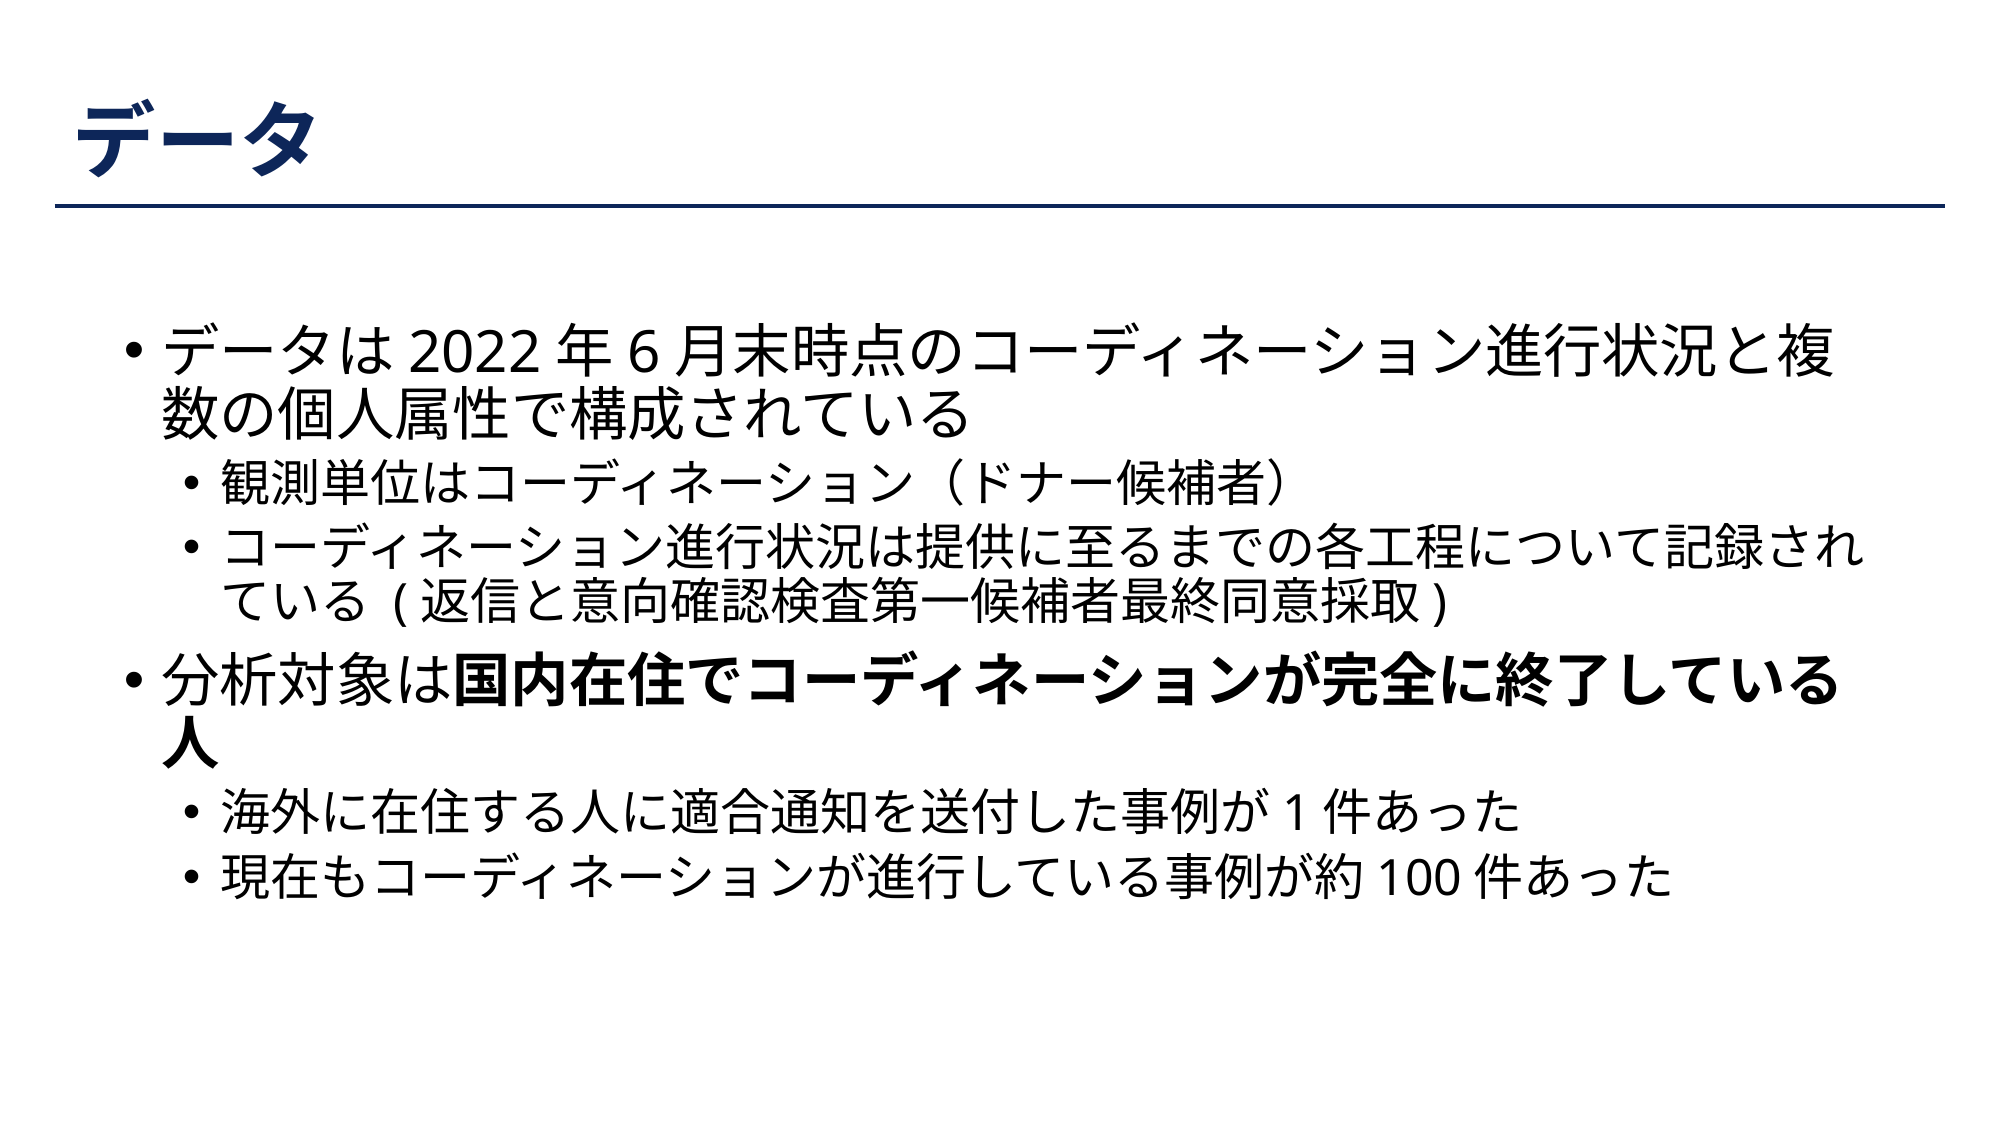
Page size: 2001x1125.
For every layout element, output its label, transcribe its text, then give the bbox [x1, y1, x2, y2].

title データ [57, 71, 1942, 205]
